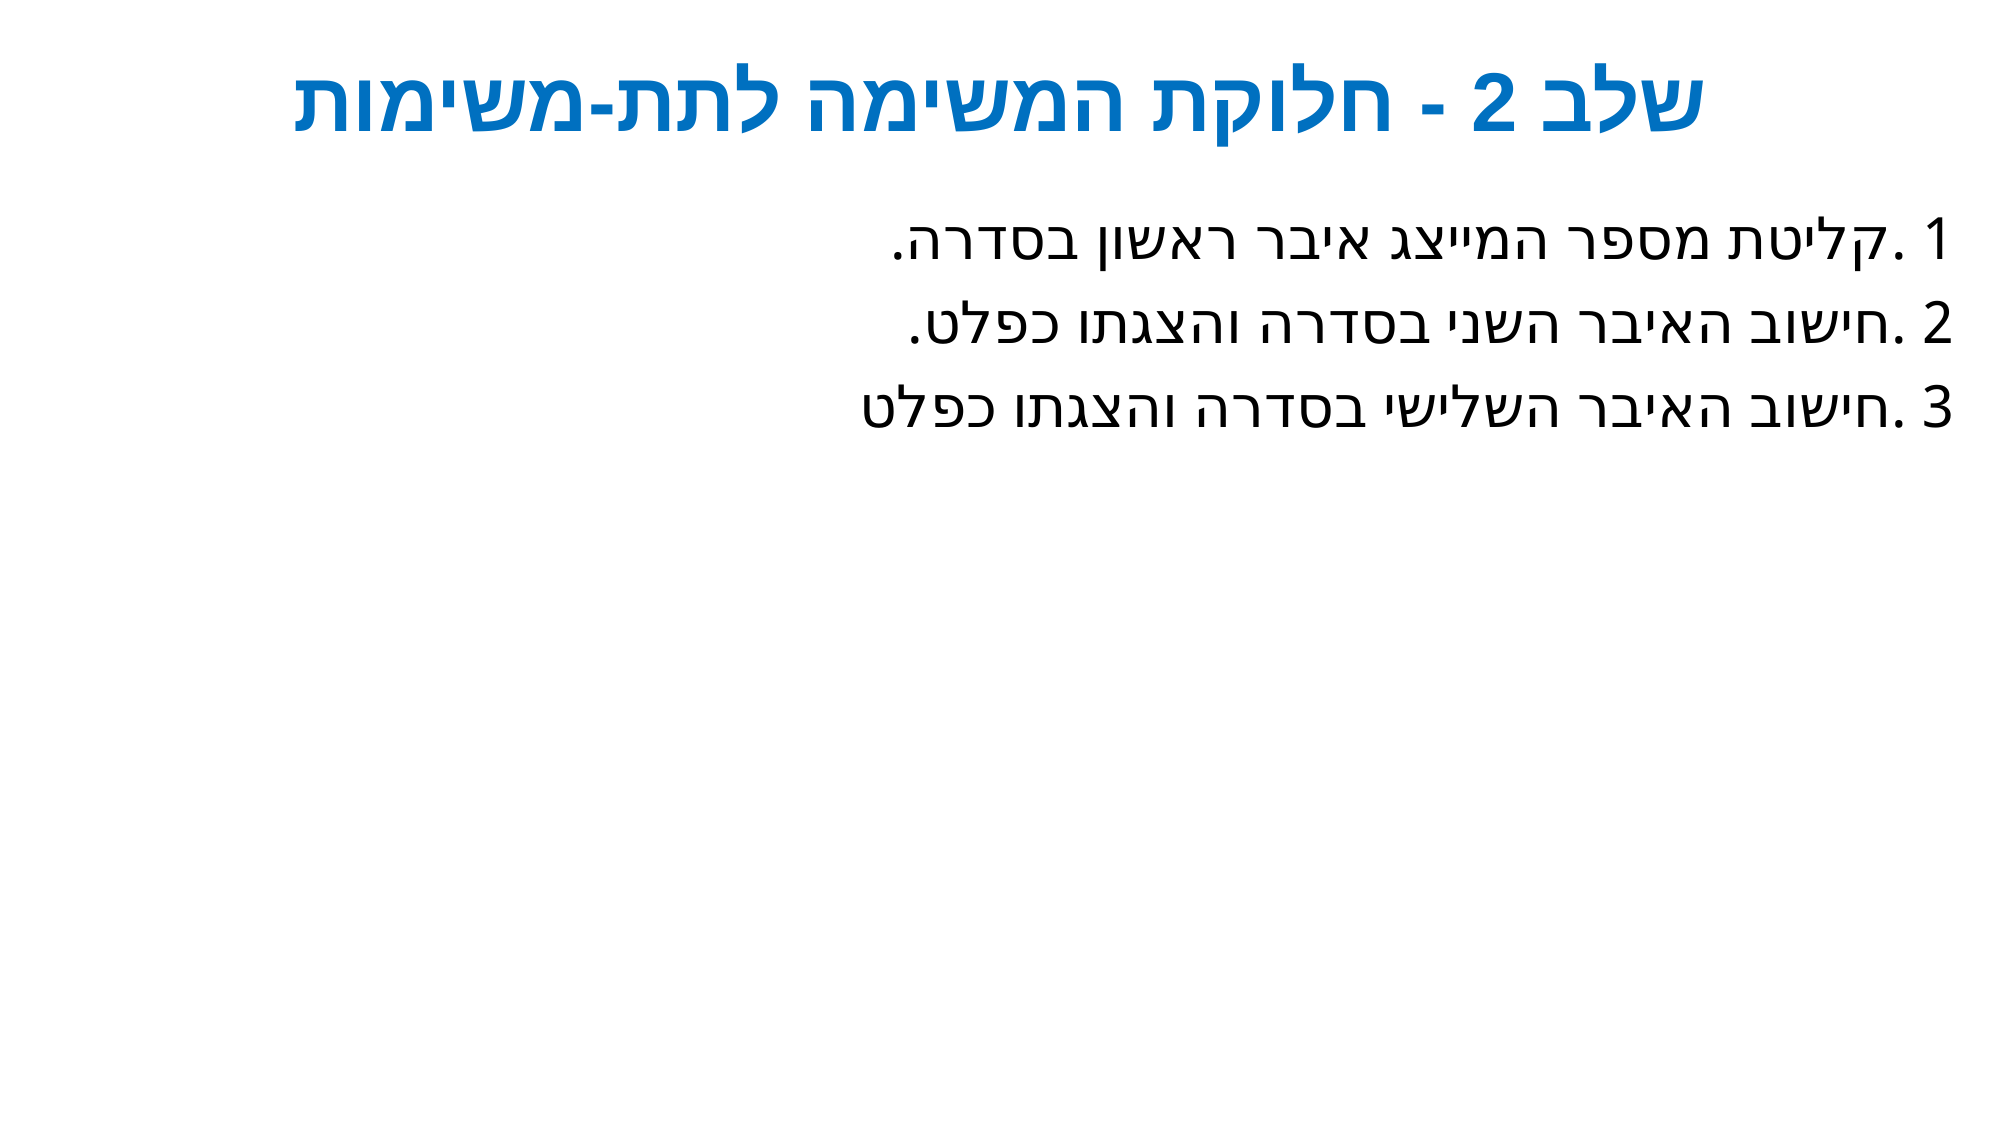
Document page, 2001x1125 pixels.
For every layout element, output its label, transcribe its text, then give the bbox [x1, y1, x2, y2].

title שלב 2 - חלוקת המשימה לתת-משימות [0, 50, 2000, 160]
text_box 1 .קליטת מספר המייצג איבר ראשון בסדרה. 2 .חישוב האיבר השני בסדרה והצגתו כפלט. 3 .חישוב האיבר השלישי בסדרה והצגתו כפלט [30, 201, 1970, 448]
